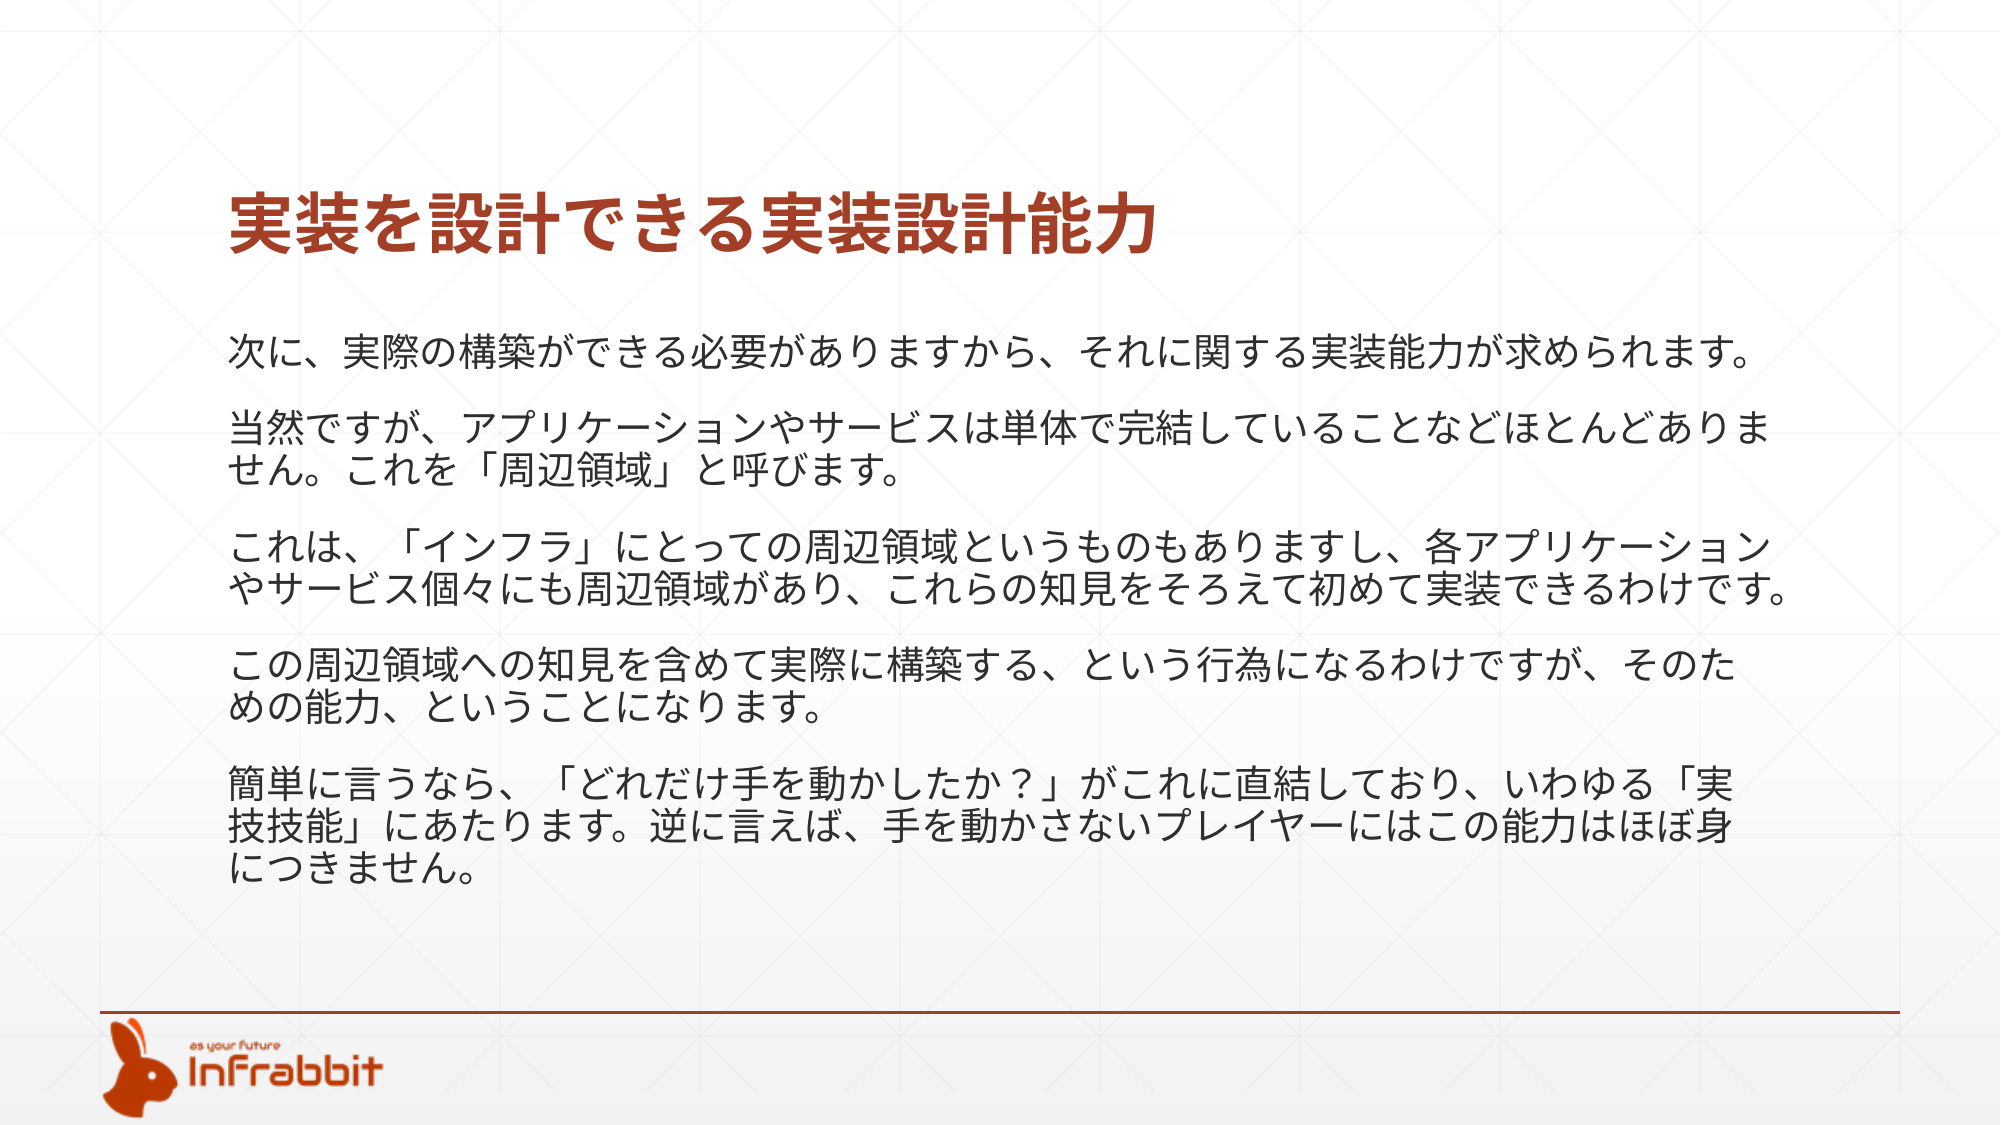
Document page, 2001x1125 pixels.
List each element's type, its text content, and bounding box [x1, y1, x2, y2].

title 実装を設計できる実装設計能力 [212, 82, 1788, 271]
picture [99, 1014, 387, 1122]
list 次に、実際の構築ができる必要がありますから、それに関する実装能力が求められます。 当然ですが、アプリケーションやサービスは単体で完結していることなどほとんどありません。これを「周辺領域」と呼びます。 これは、「インフラ」にとっての周辺領域というものもありますし、各アプリケーションやサービス個々にも周辺領域があり、これらの知見をそろえて初めて実装できるわけです。 この周辺領域への知見を含めて実際に構築する、という行為になるわけですが、そのための能力、ということになります。 簡単に言うなら、「どれだけ手を動かしたか？」がこれに直結しており、いわゆる「実技技能」にあたります。逆に言えば、手を動かさないプレイヤーにはこの能力はほぼ身につきません。 [212, 324, 1788, 950]
